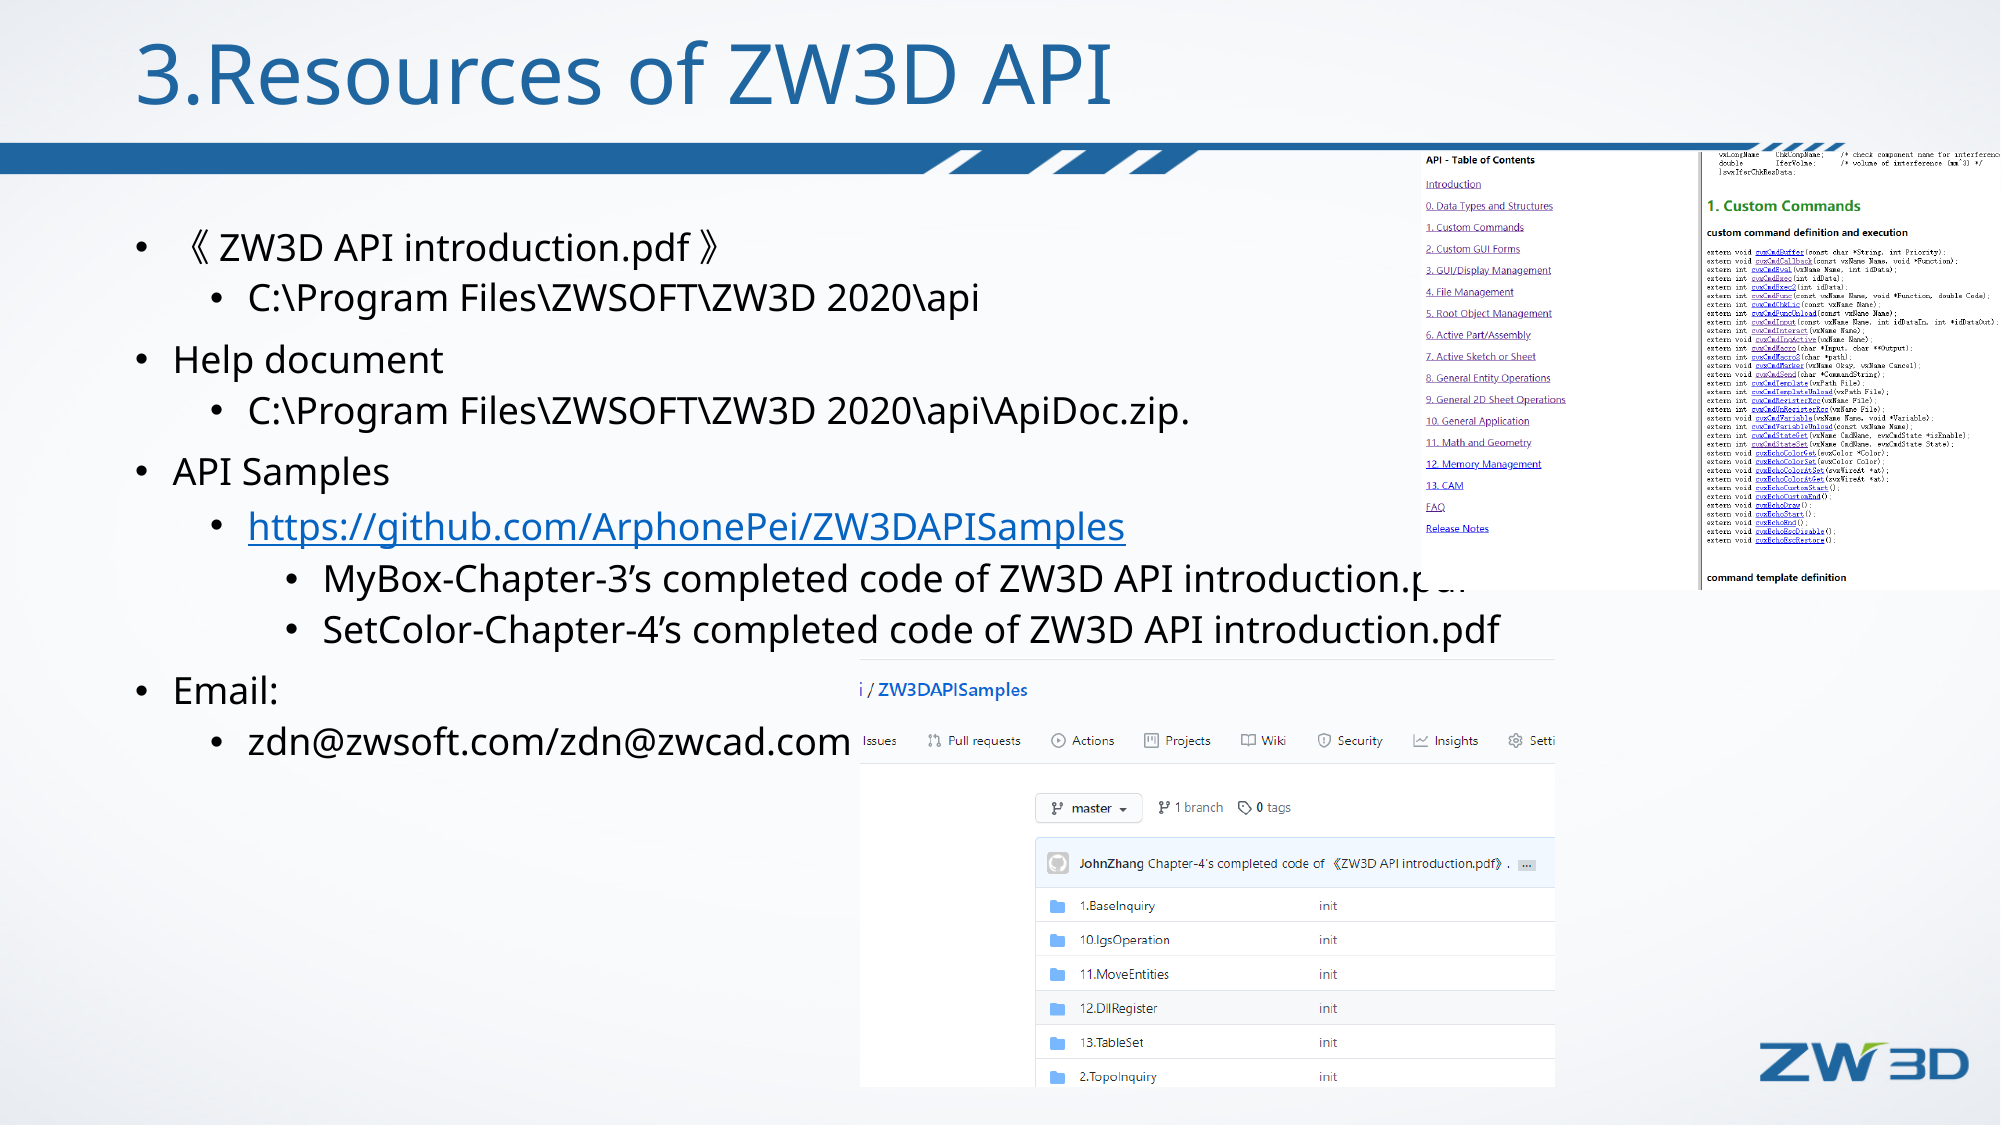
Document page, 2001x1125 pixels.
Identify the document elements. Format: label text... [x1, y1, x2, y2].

picture [0, 0, 2001, 1125]
title 3.Resources of ZW3D API [120, 20, 1916, 135]
list 《ZW3D API introduction.pdf》 C:\Program Files\ZWSOFT\ZW3D 2020\api Help document C:\Program Files\ZWSOFT\ZW3D 2020\api\ApiDoc.zip. API Samples https://github.com/ArphonePei/ZW3DAPISamples MyBox-Chapter-3’s completed code of ZW3D API introduction.pdf SetColor-Chapter-4’s completed code of ZW3D API introduction.pdf Email: zdn@zwsoft.com/zdn@zwcad.com [120, 221, 1916, 1019]
